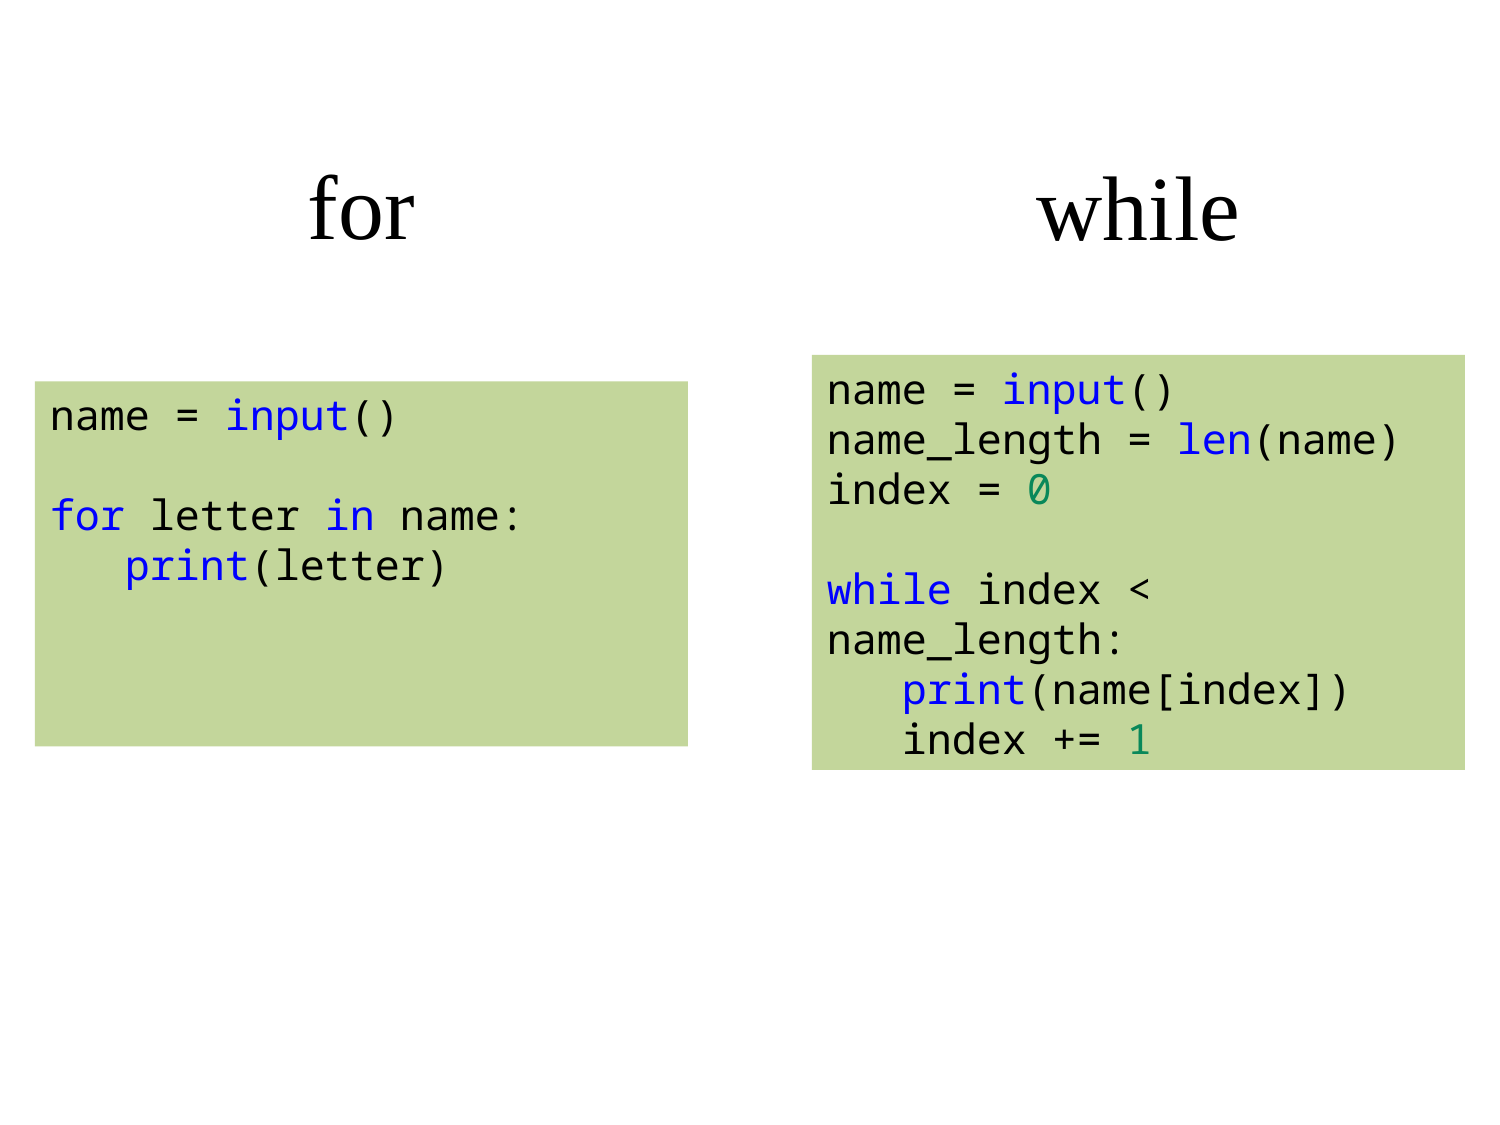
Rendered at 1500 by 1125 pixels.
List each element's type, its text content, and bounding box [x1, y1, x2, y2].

text_box name = input() for letter in name: print(letter) [34, 381, 688, 747]
text_box while [811, 45, 1465, 362]
text_box name = input() name_length = len(name) index = 0 while index < name_length: print(name[index]) index += 1 [811, 362, 1465, 770]
title for [34, 45, 689, 361]
